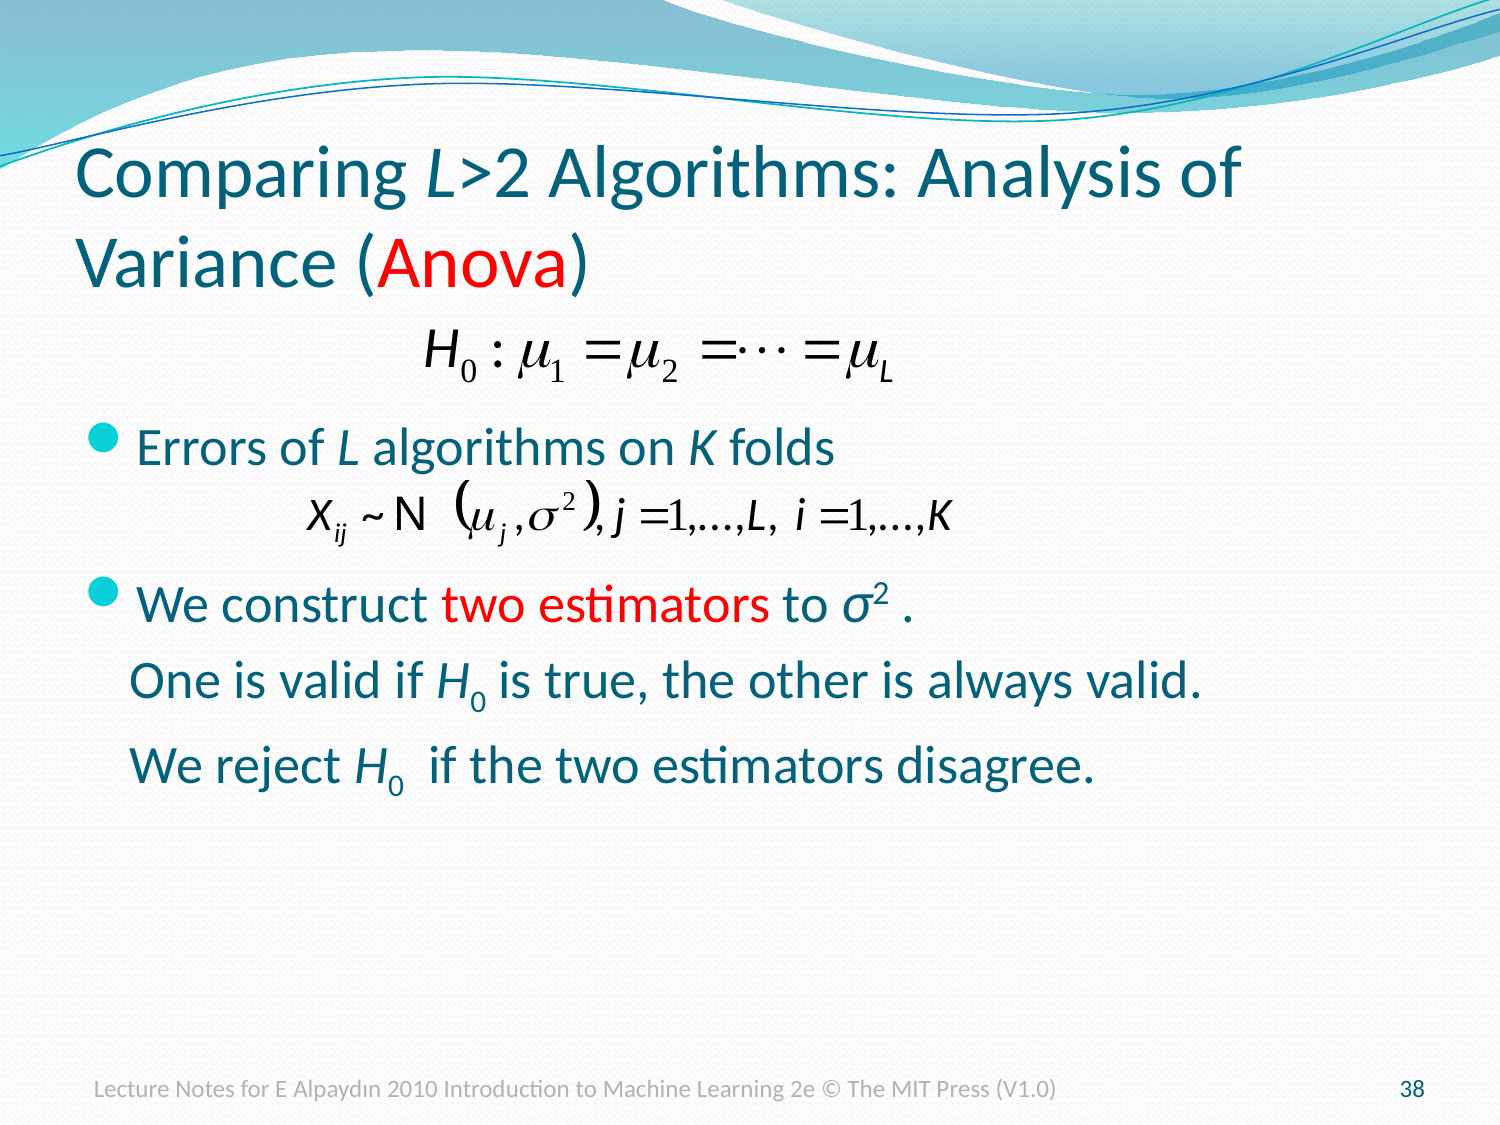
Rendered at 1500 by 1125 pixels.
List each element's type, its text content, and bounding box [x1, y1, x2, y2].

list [297, 480, 962, 559]
slide_number 38 [1299, 1042, 1425, 1103]
title Comparing L>2 Algorithms: Analysis of Variance (Anova) [75, 115, 1425, 303]
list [415, 314, 907, 398]
footer Lecture Notes for E Alpaydın 2010 Introduction to Machine Learning 2e © The MIT Press (V1.0) [93, 1042, 1254, 1103]
list Errors of L algorithms on K folds We construct two estimators to σ2 . One is valid if H0 is true, the other is always valid. We reject H0 if the two estimators disagree. [70, 328, 1421, 966]
